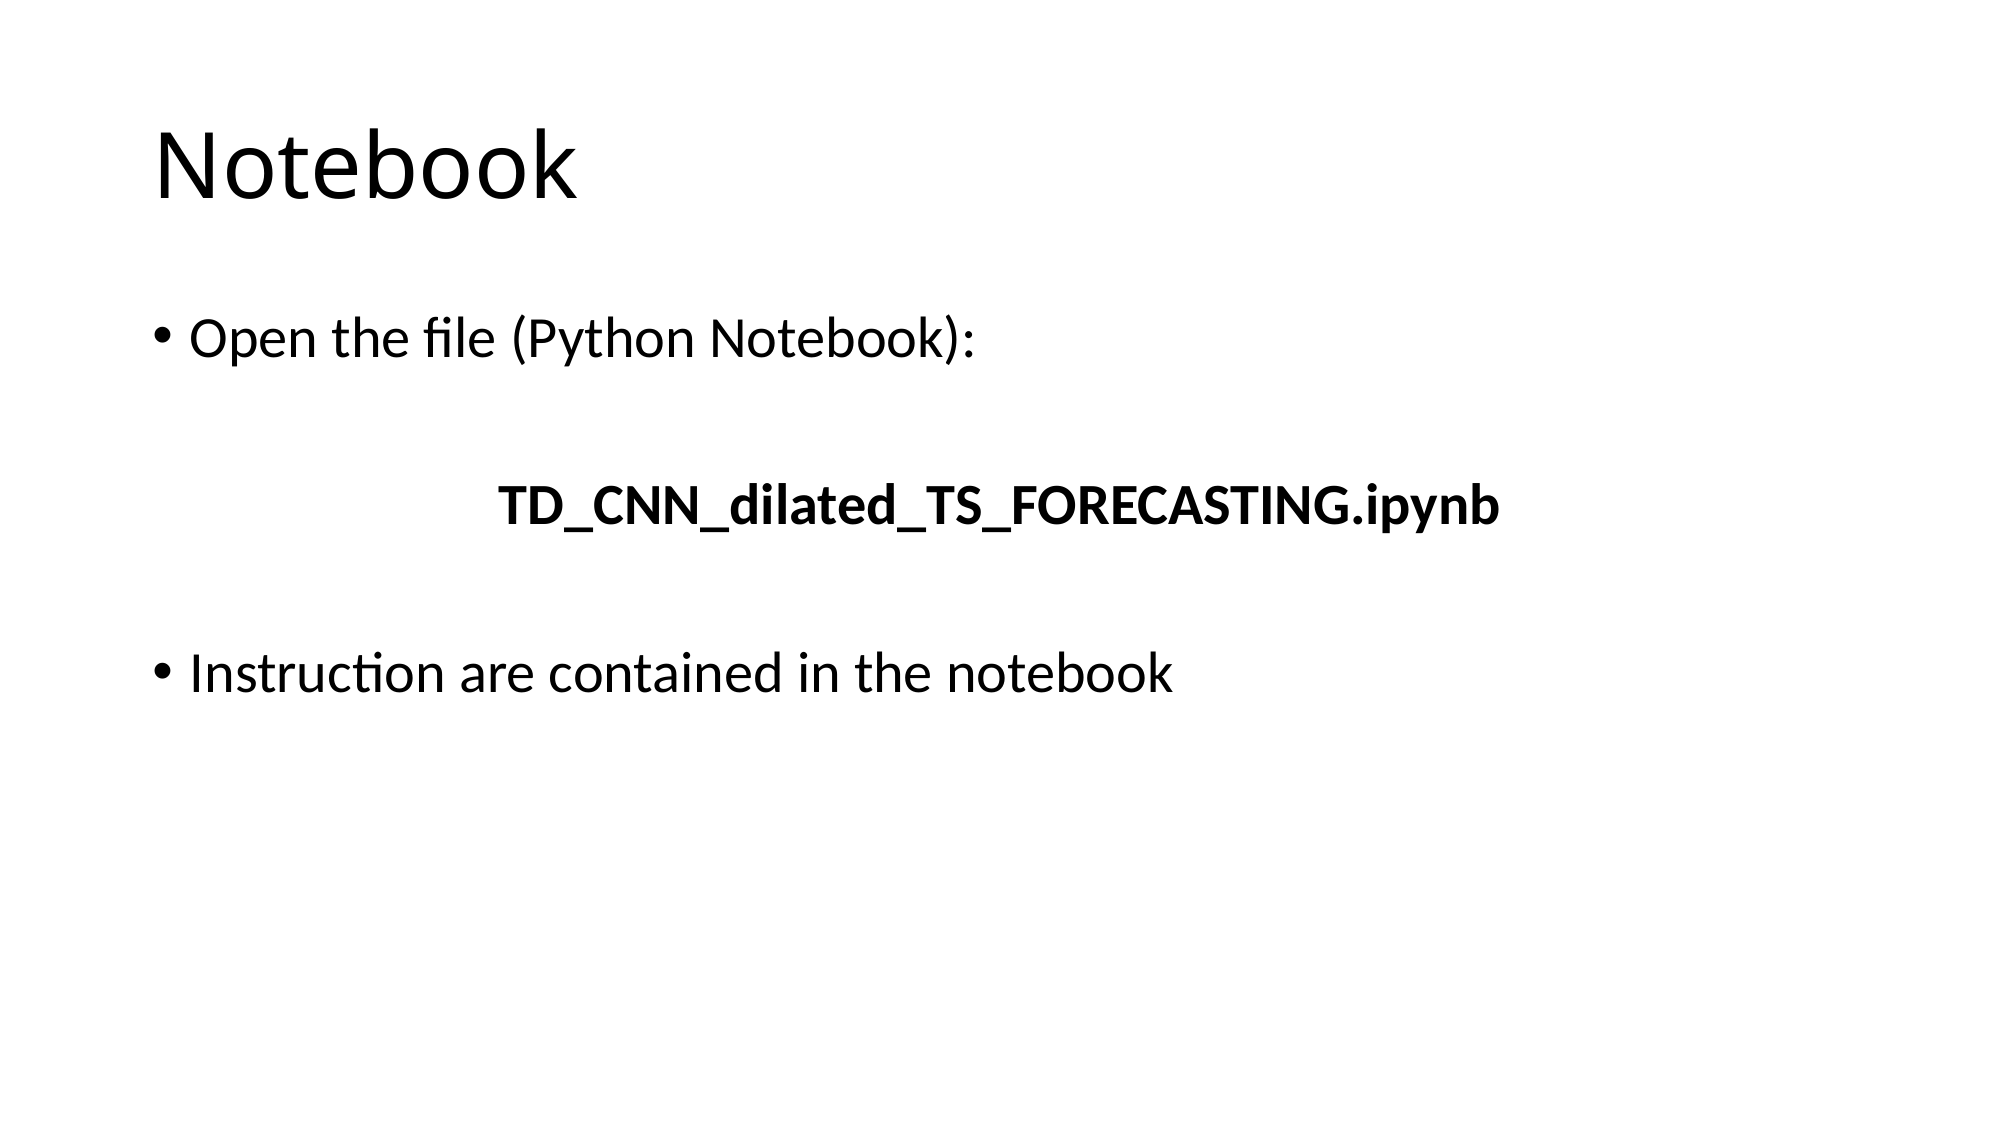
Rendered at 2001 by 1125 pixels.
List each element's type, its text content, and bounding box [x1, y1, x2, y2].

list Open the file (Python Notebook): TD_CNN_dilated_TS_FORECASTING.ipynb Instruction are contained in the notebook [137, 299, 1863, 1014]
title Notebook [137, 59, 1863, 278]
